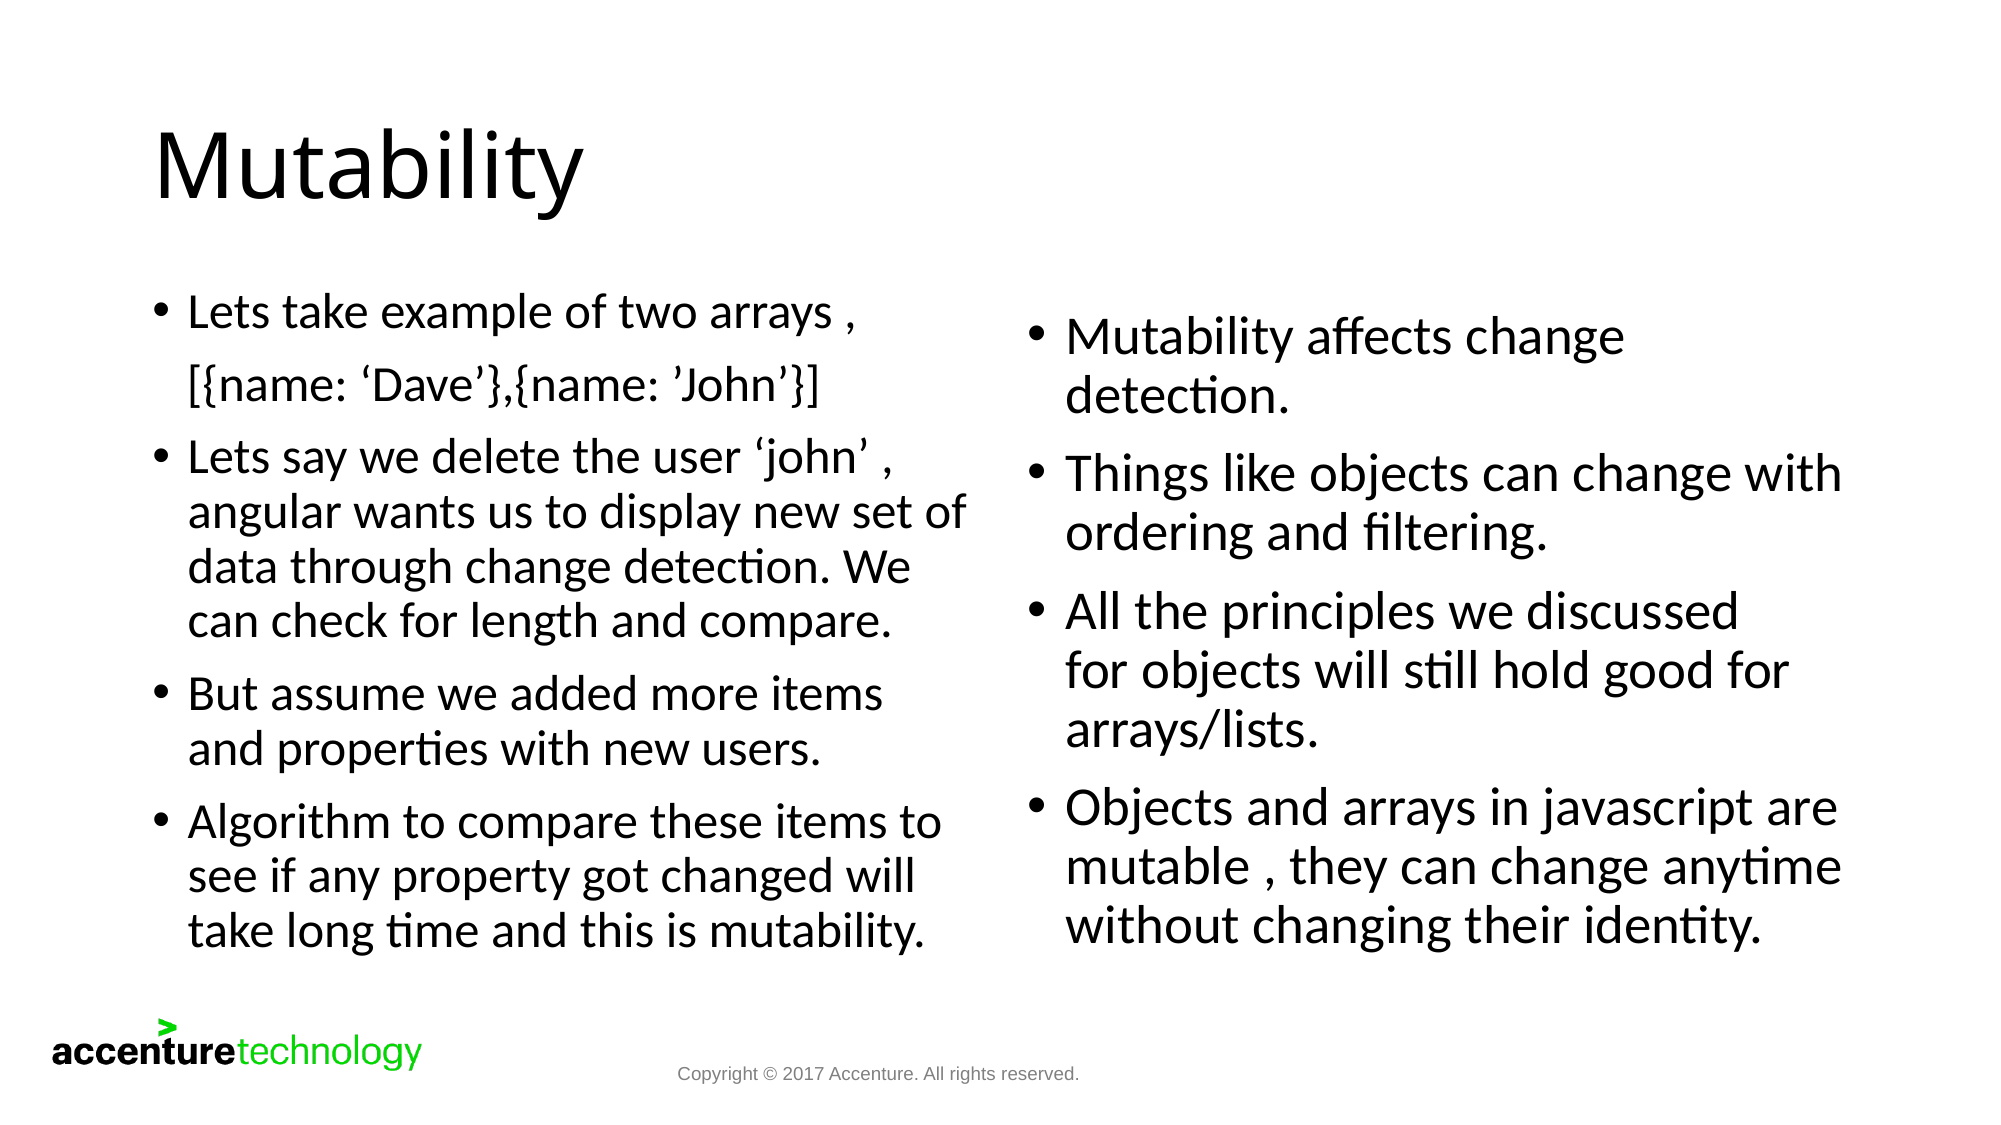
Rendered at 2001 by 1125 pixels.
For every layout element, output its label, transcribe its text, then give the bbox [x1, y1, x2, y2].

picture [52, 1017, 422, 1071]
title Mutability [137, 59, 1863, 278]
footer Copyright © 2017 Accenture. All rights reserved. [662, 1042, 1338, 1103]
list Lets take example of two arrays , [{name: ‘Dave’},{name: ’John’}] Lets say we delete the user ‘john’ , angular wants us to display new set of data through change detection. We can check for length and compare. But assume we added more items and properties with new users. Algorithm to compare these items to see if any property got changed will take long time and this is mutability. [137, 277, 988, 992]
list Mutability affects change detection. Things like objects can change with ordering and filtering. All the principles we discussed for objects will still hold good for arrays/lists. Objects and arrays in javascript are mutable , they can change anytime without changing their identity. [1012, 299, 1863, 1014]
